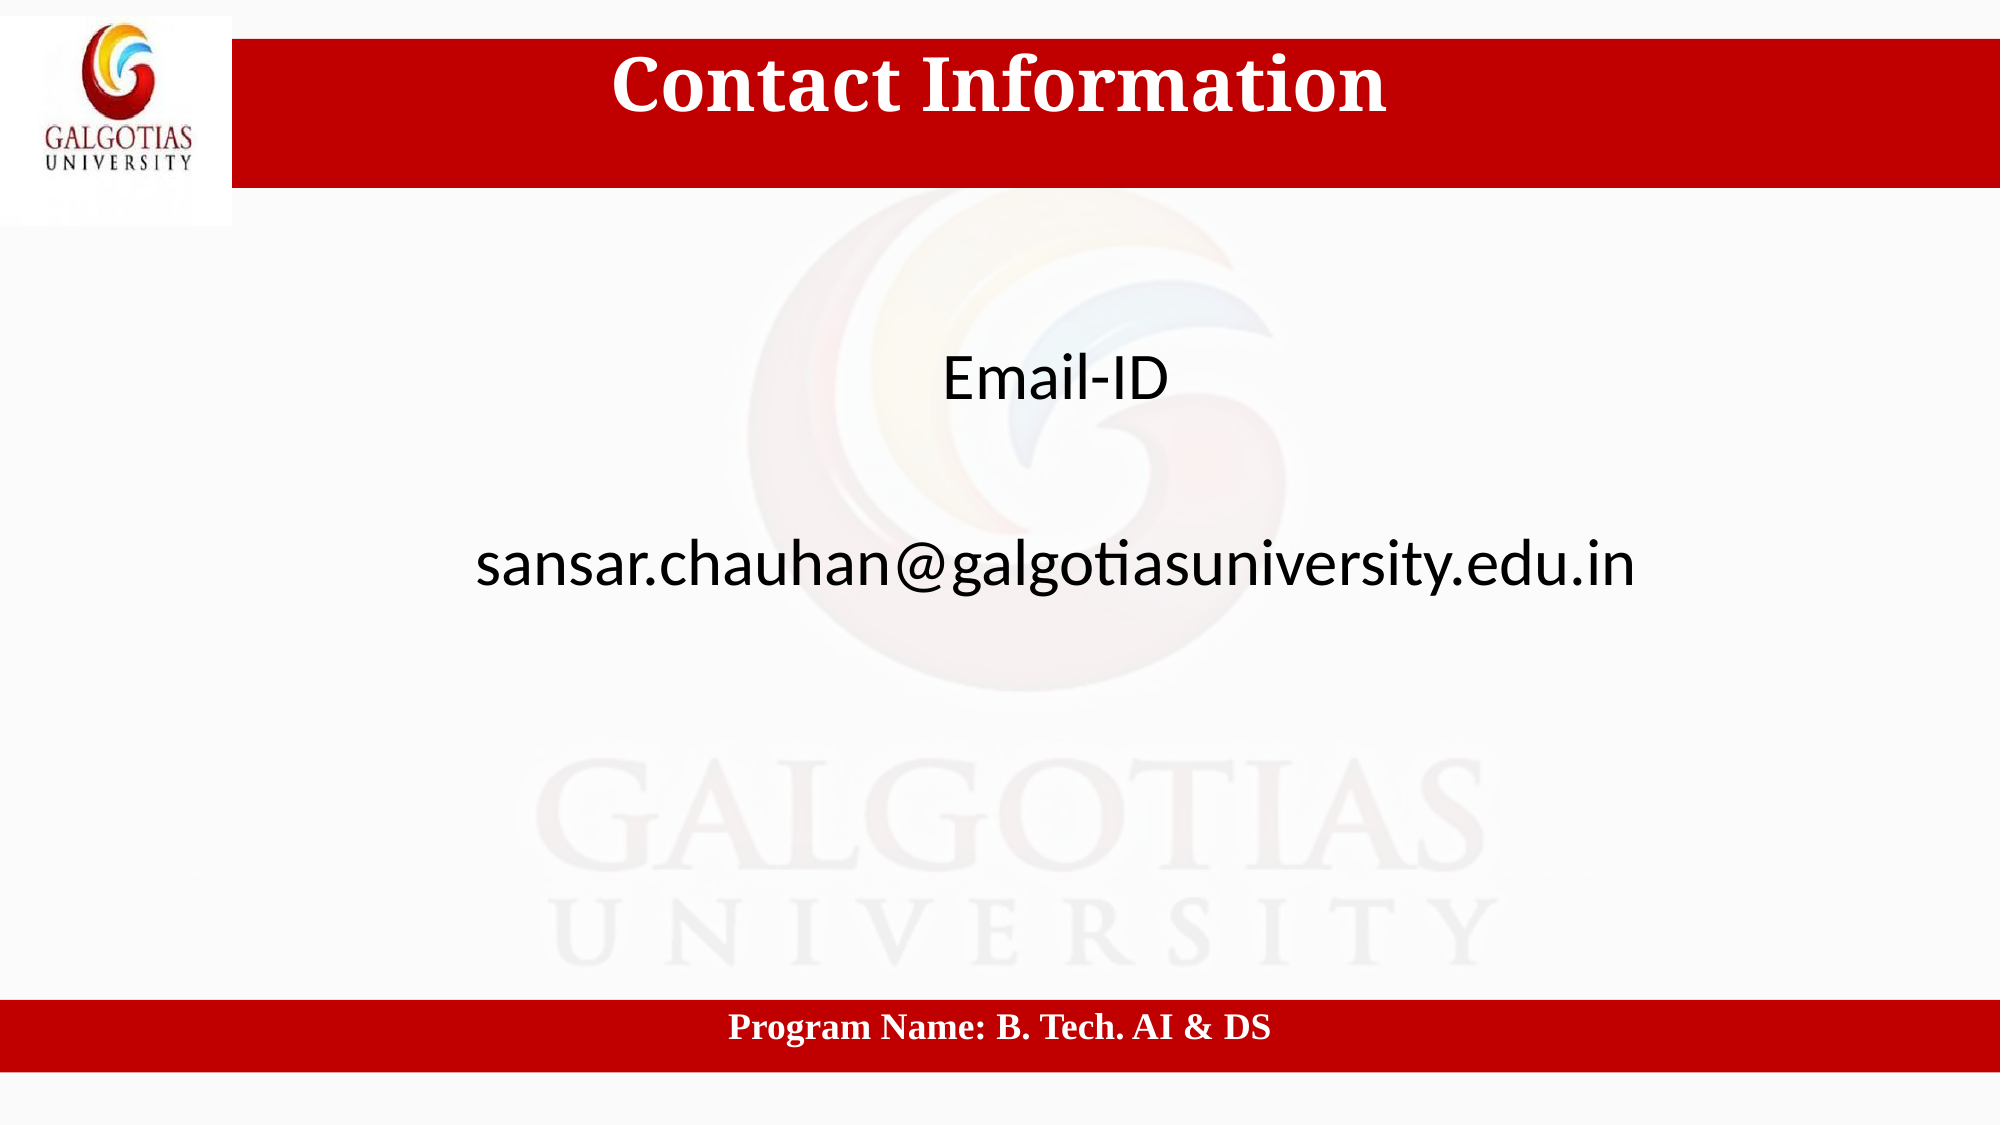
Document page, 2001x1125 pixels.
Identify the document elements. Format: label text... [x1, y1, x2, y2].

text_box Email-ID sansar.chauhan@galgotiasuniversity.edu.in [249, 324, 1713, 999]
text_box Contact Information [232, 38, 2000, 188]
text_box Program Name: B. Tech. AI & DS [0, 999, 2000, 1073]
picture [0, 16, 232, 226]
